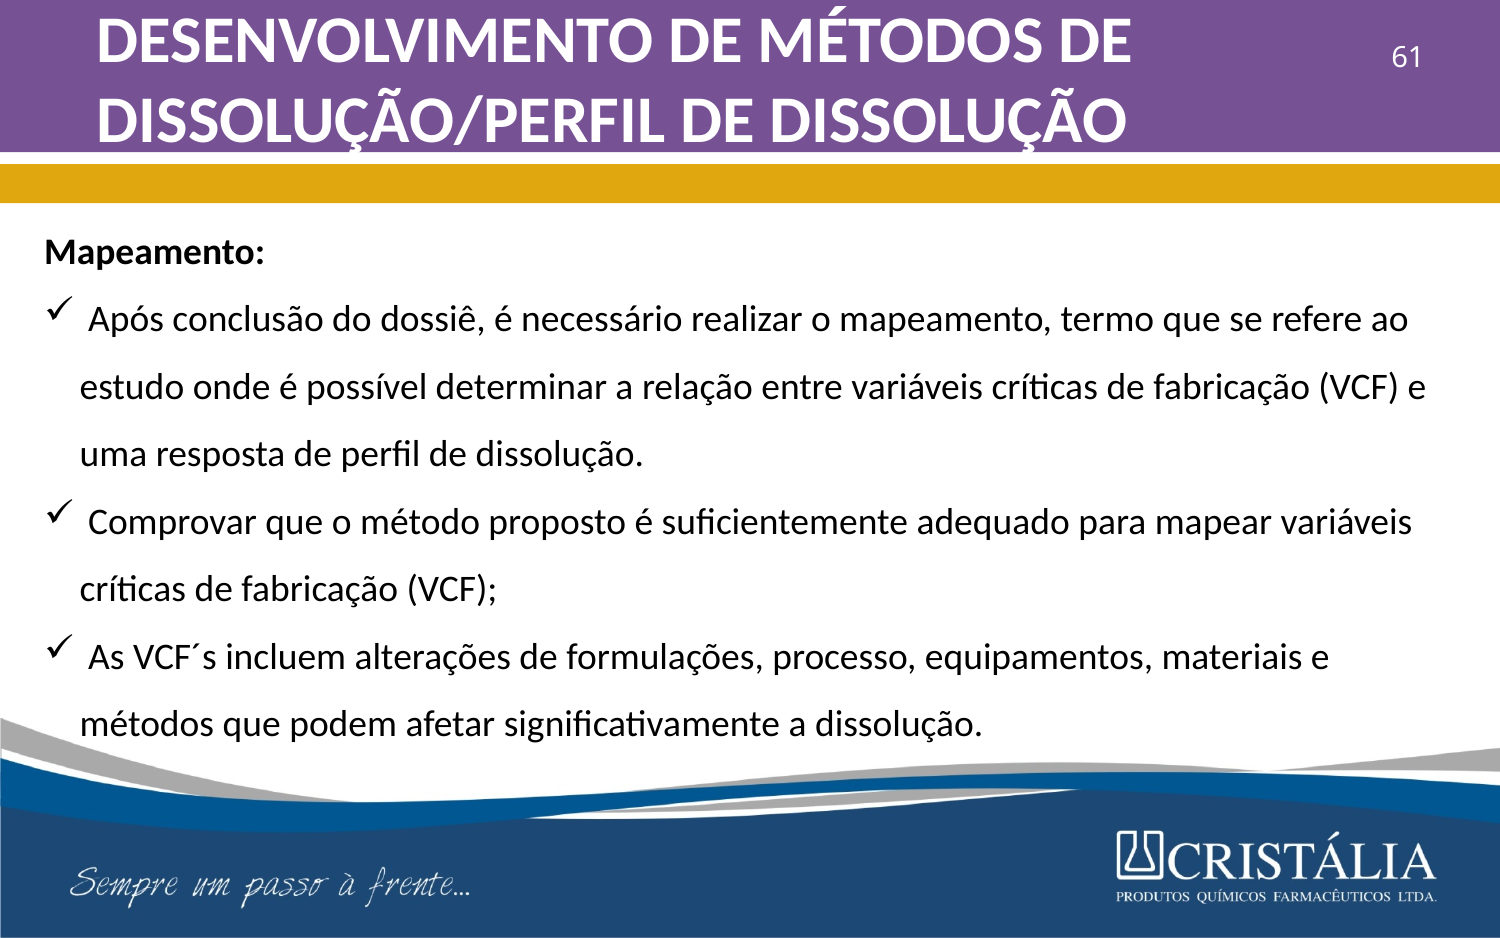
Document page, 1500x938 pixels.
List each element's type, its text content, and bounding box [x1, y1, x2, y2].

text_box Mapeamento: Após conclusão do dossiê, é necessário realizar o mapeamento, termo que se refere ao estudo onde é possível determinar a relação entre variáveis críticas de fabricação (VCF) e uma resposta de perfil de dissolução. Comprovar que o método proposto é suficientemente adequado para mapear variáveis críticas de fabricação (VCF); As VCF´s incluem alterações de formulações, processo, equipamentos, materiais e métodos que podem afetar significativamente a dissolução. [29, 197, 1454, 752]
title DESENVOLVIMENTO DE MÉTODOS DE DISSOLUÇÃO/PERFIL DE DISSOLUÇÃO [81, 0, 1322, 153]
picture [0, 718, 1500, 938]
slide_number 61 [1362, 33, 1454, 83]
